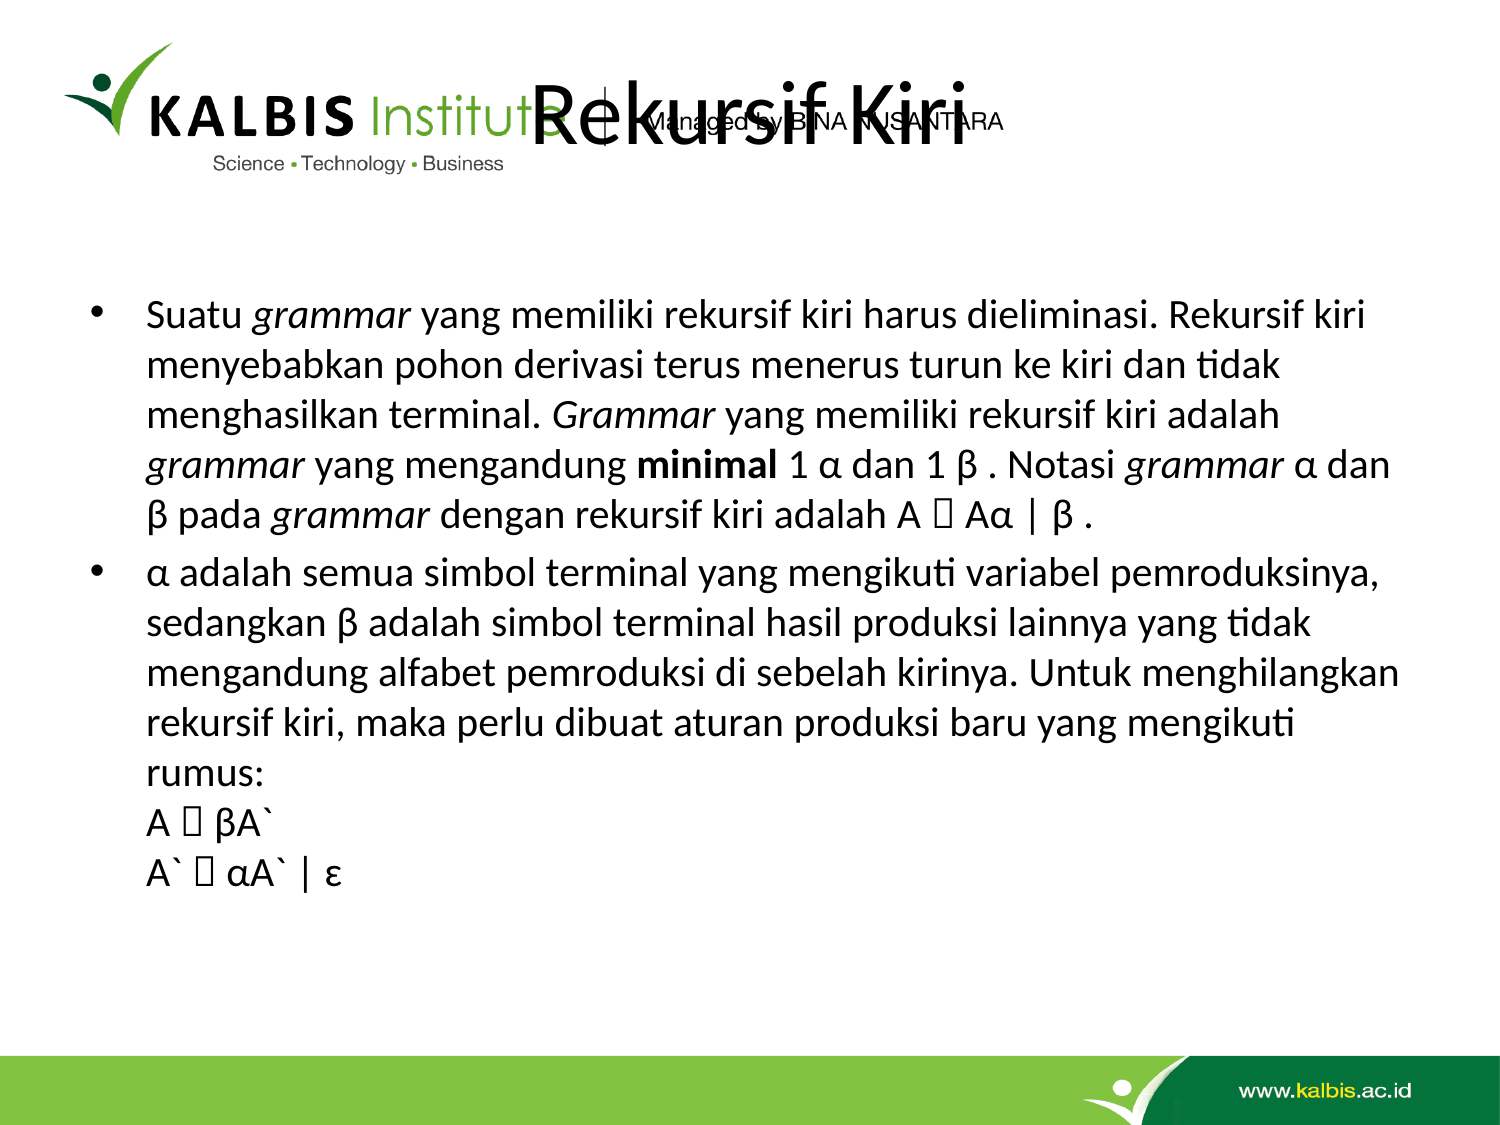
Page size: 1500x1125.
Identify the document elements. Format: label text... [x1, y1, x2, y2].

title Rekursif Kiri [75, 45, 1425, 233]
picture [0, 0, 1067, 217]
list Suatu grammar yang memiliki rekursif kiri harus dieliminasi. Rekursif kiri menyebabkan pohon derivasi terus menerus turun ke kiri dan tidak menghasilkan terminal. Grammar yang memiliki rekursif kiri adalah grammar yang mengandung minimal 1 α dan 1 β . Notasi grammar α dan β pada grammar dengan rekursif kiri adalah A  Aα | β . α adalah semua simbol terminal yang mengikuti variabel pemroduksinya, sedangkan β adalah simbol terminal hasil produksi lainnya yang tidak mengandung alfabet pemroduksi di sebelah kirinya. Untuk menghilangkan rekursif kiri, maka perlu dibuat aturan produksi baru yang mengikuti rumus: A  βA` A`  αA` | ɛ [75, 278, 1425, 1005]
picture [0, 492, 1500, 1125]
